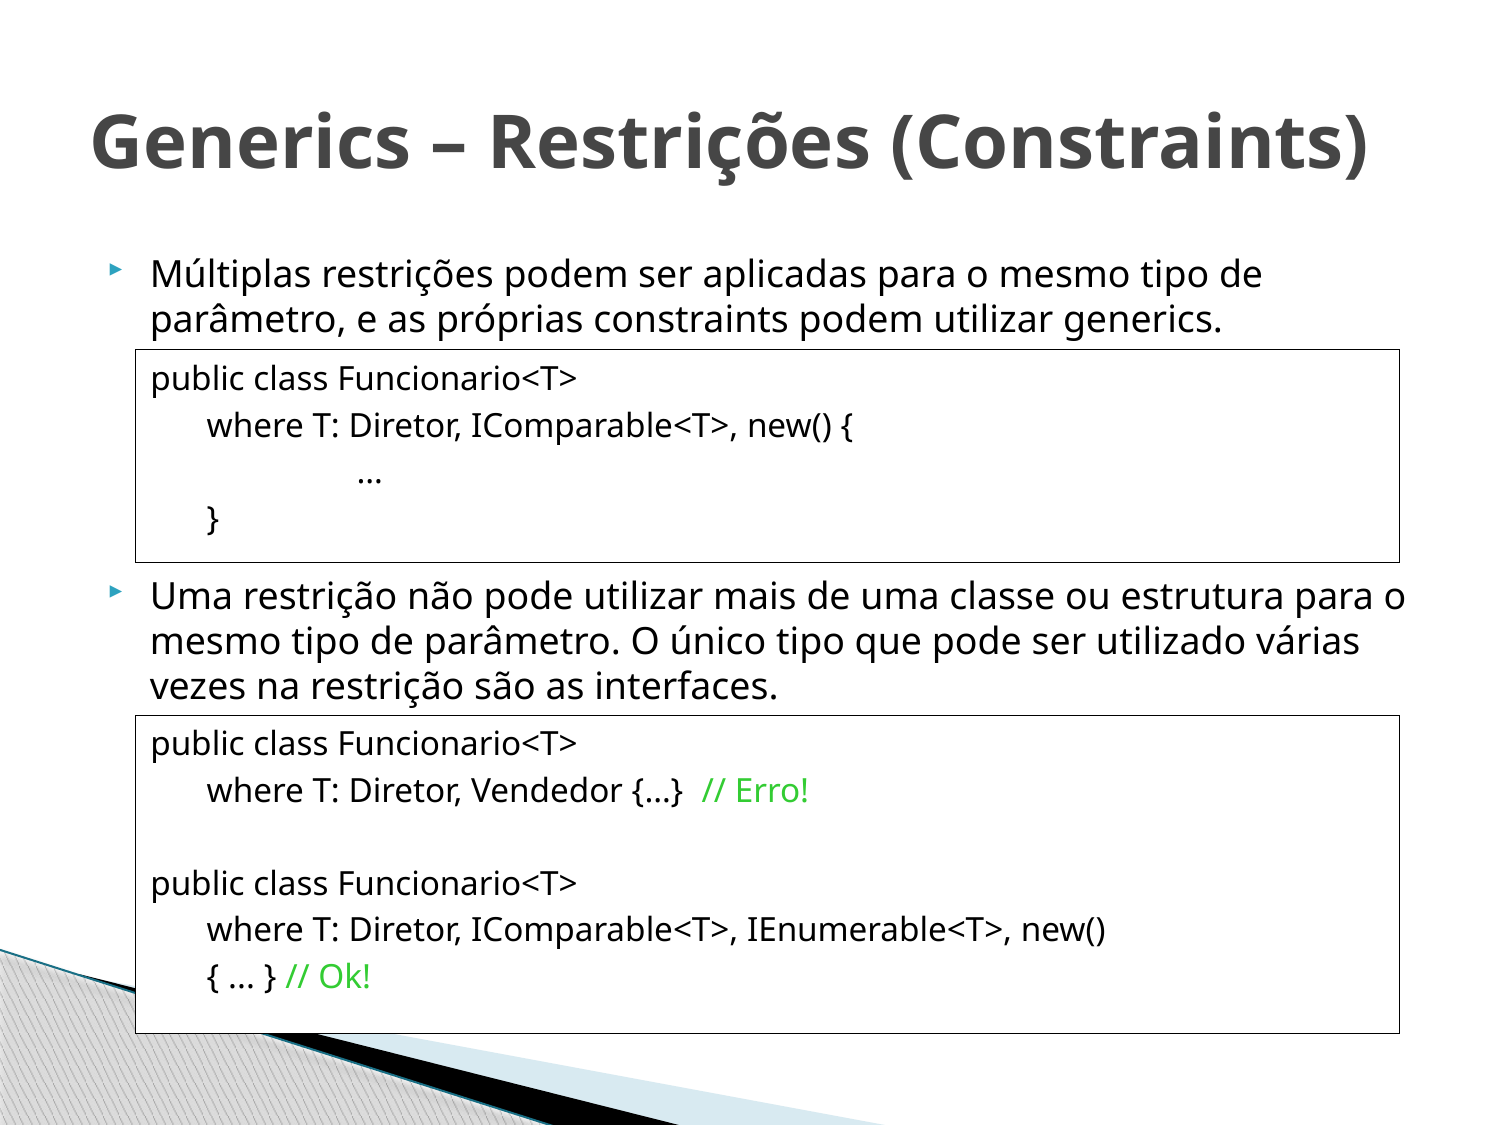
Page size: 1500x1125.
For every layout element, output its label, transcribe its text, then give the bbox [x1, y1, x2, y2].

text_box public class Funcionario<T> where T: Diretor, Vendedor {…} // Erro! public class Funcionario<T> where T: Diretor, IComparable<T>, IEnumerable<T>, new() { ... } // Ok! [135, 714, 1400, 1034]
list Múltiplas restrições podem ser aplicadas para o mesmo tipo de parâmetro, e as próprias constraints podem utilizar generics. Uma restrição não pode utilizar mais de uma classe ou estrutura para o mesmo tipo de parâmetro. O único tipo que pode ser utilizado várias vezes na restrição são as interfaces. [75, 243, 1425, 986]
title Generics – Restrições (Constraints) [75, 45, 1425, 233]
text_box public class Funcionario<T> where T: Diretor, IComparable<T>, new() { … } [135, 349, 1400, 563]
